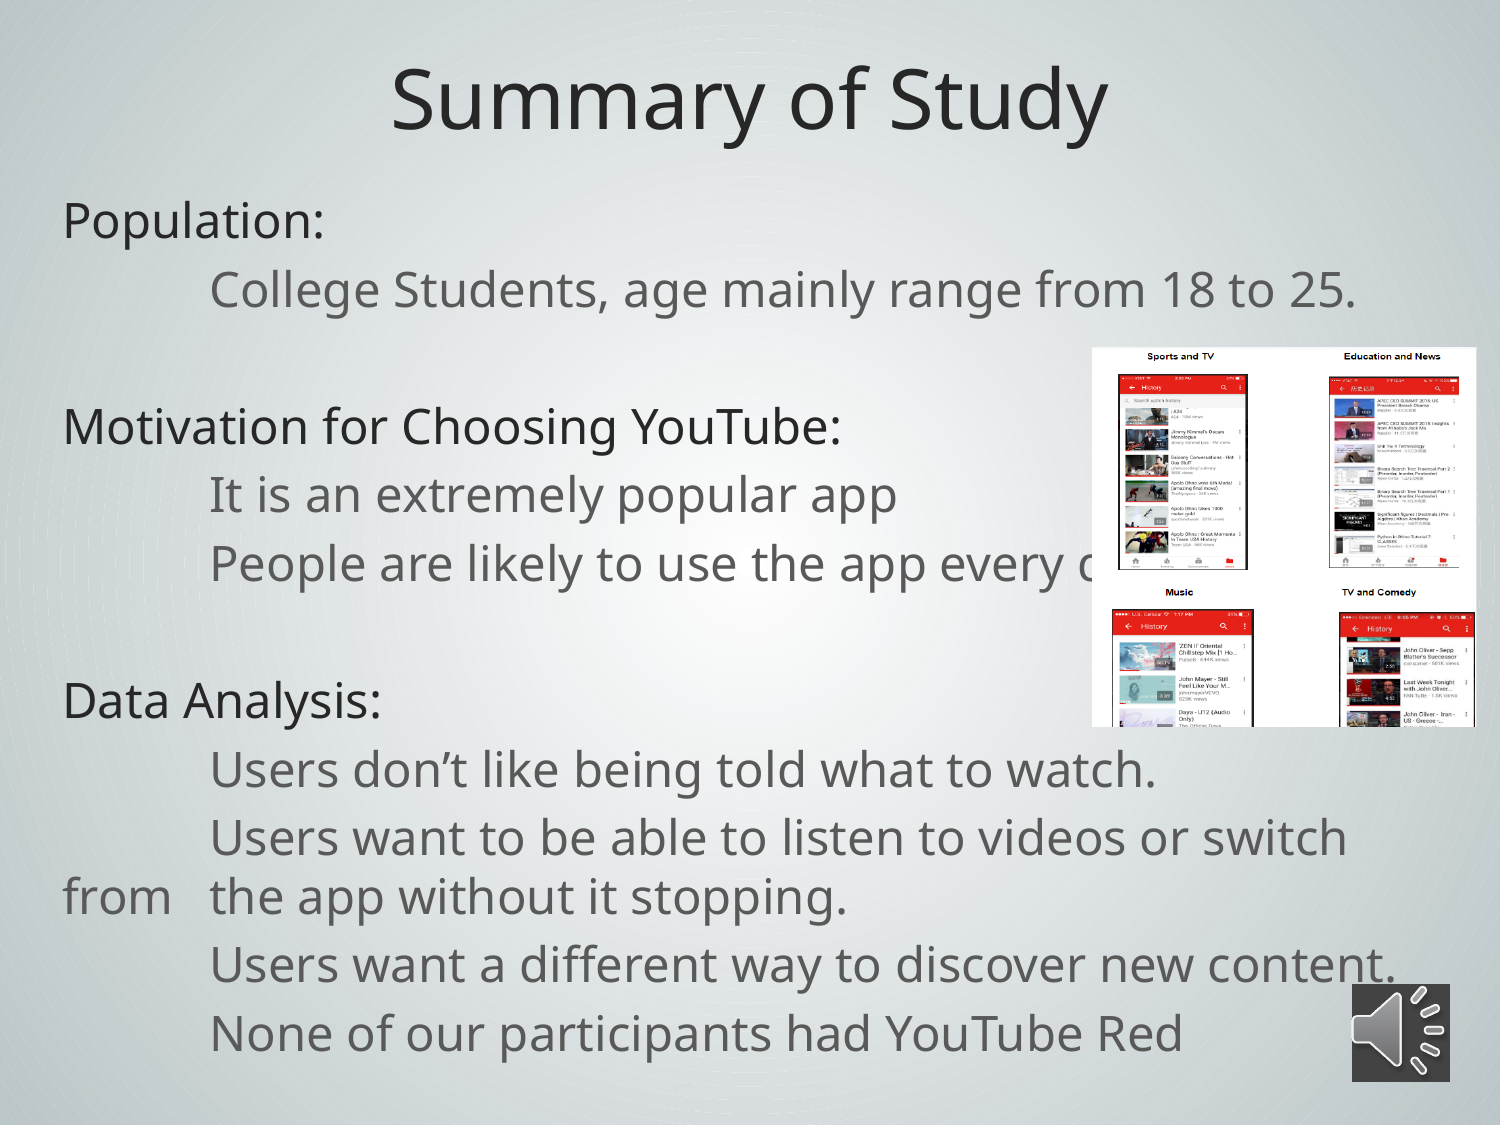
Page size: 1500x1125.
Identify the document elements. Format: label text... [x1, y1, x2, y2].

picture [1350, 982, 1451, 1084]
picture [1091, 346, 1477, 727]
title Summary of Study [75, 31, 1425, 182]
list Population: College Students, age mainly range from 18 to 25. Motivation for Choosing YouTube: It is an extremely popular app People are likely to use the app every day Data Analysis: Users don’t like being told what to watch. Users want to be able to listen to videos or switch from the app without it stopping. Users want a different way to discover new content. None of our participants had YouTube Red [47, 182, 1425, 1084]
